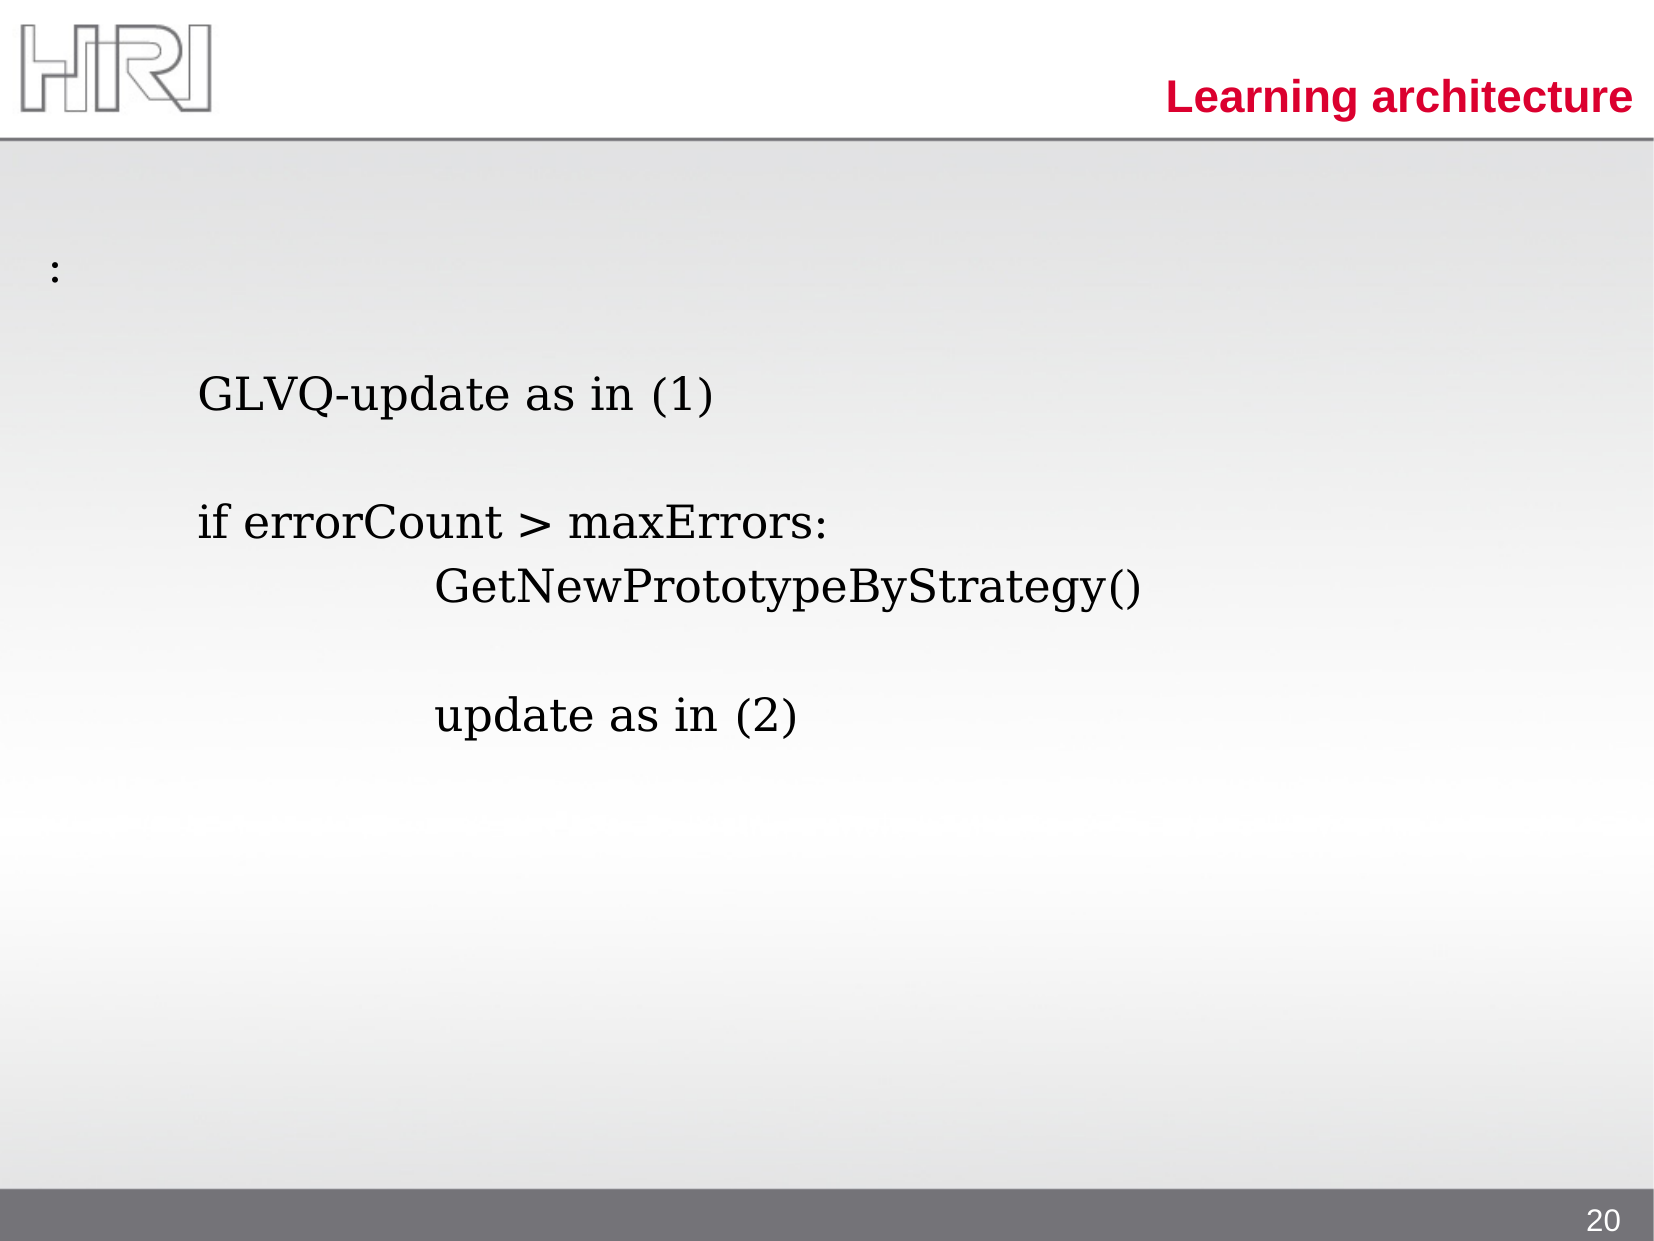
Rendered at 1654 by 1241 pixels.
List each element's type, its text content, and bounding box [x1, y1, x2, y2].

slide_number 20 [1263, 1193, 1622, 1241]
picture [0, 0, 1654, 1241]
title Learning architecture [331, 0, 1635, 139]
